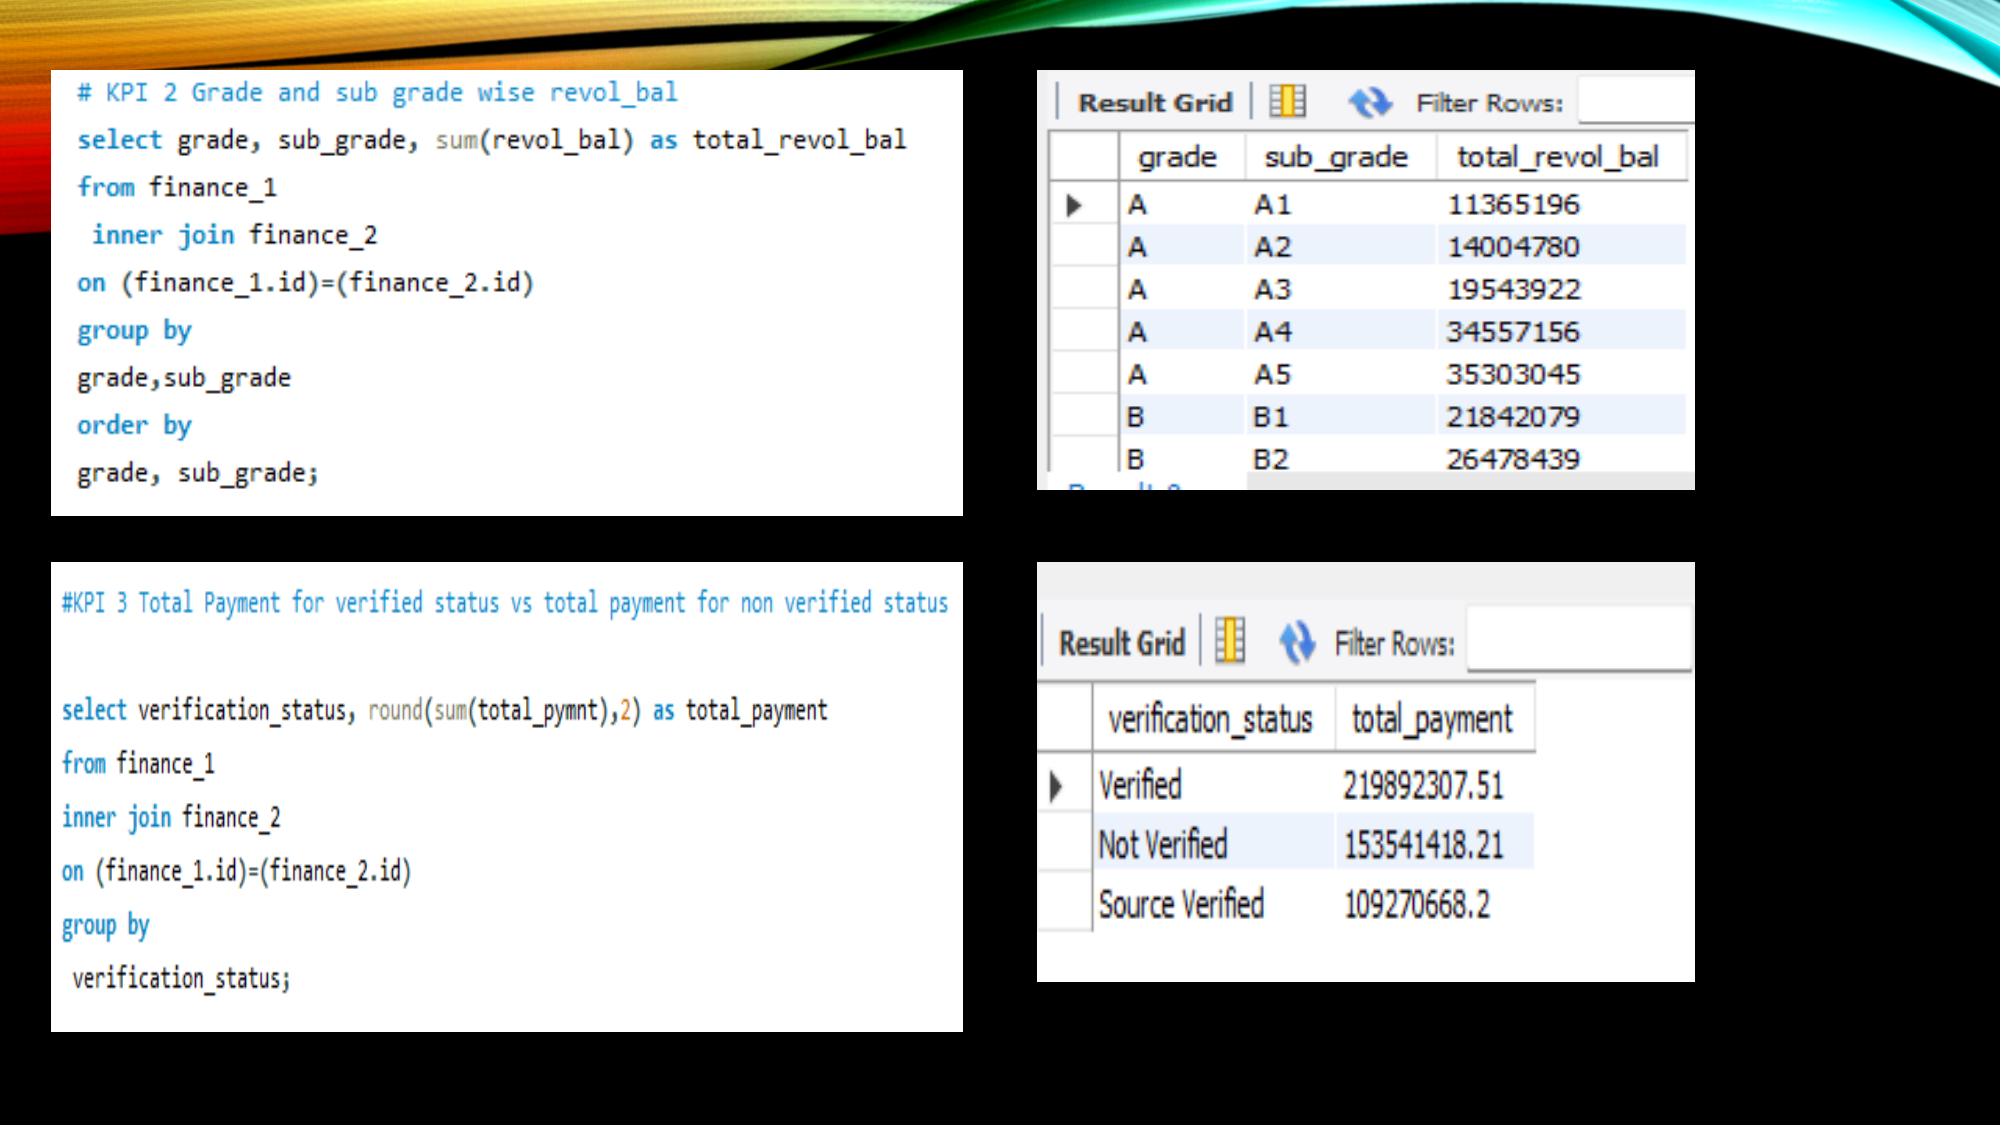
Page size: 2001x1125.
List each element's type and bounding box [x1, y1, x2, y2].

picture [50, 562, 963, 1032]
picture [0, 0, 2000, 516]
picture [1037, 562, 1695, 983]
